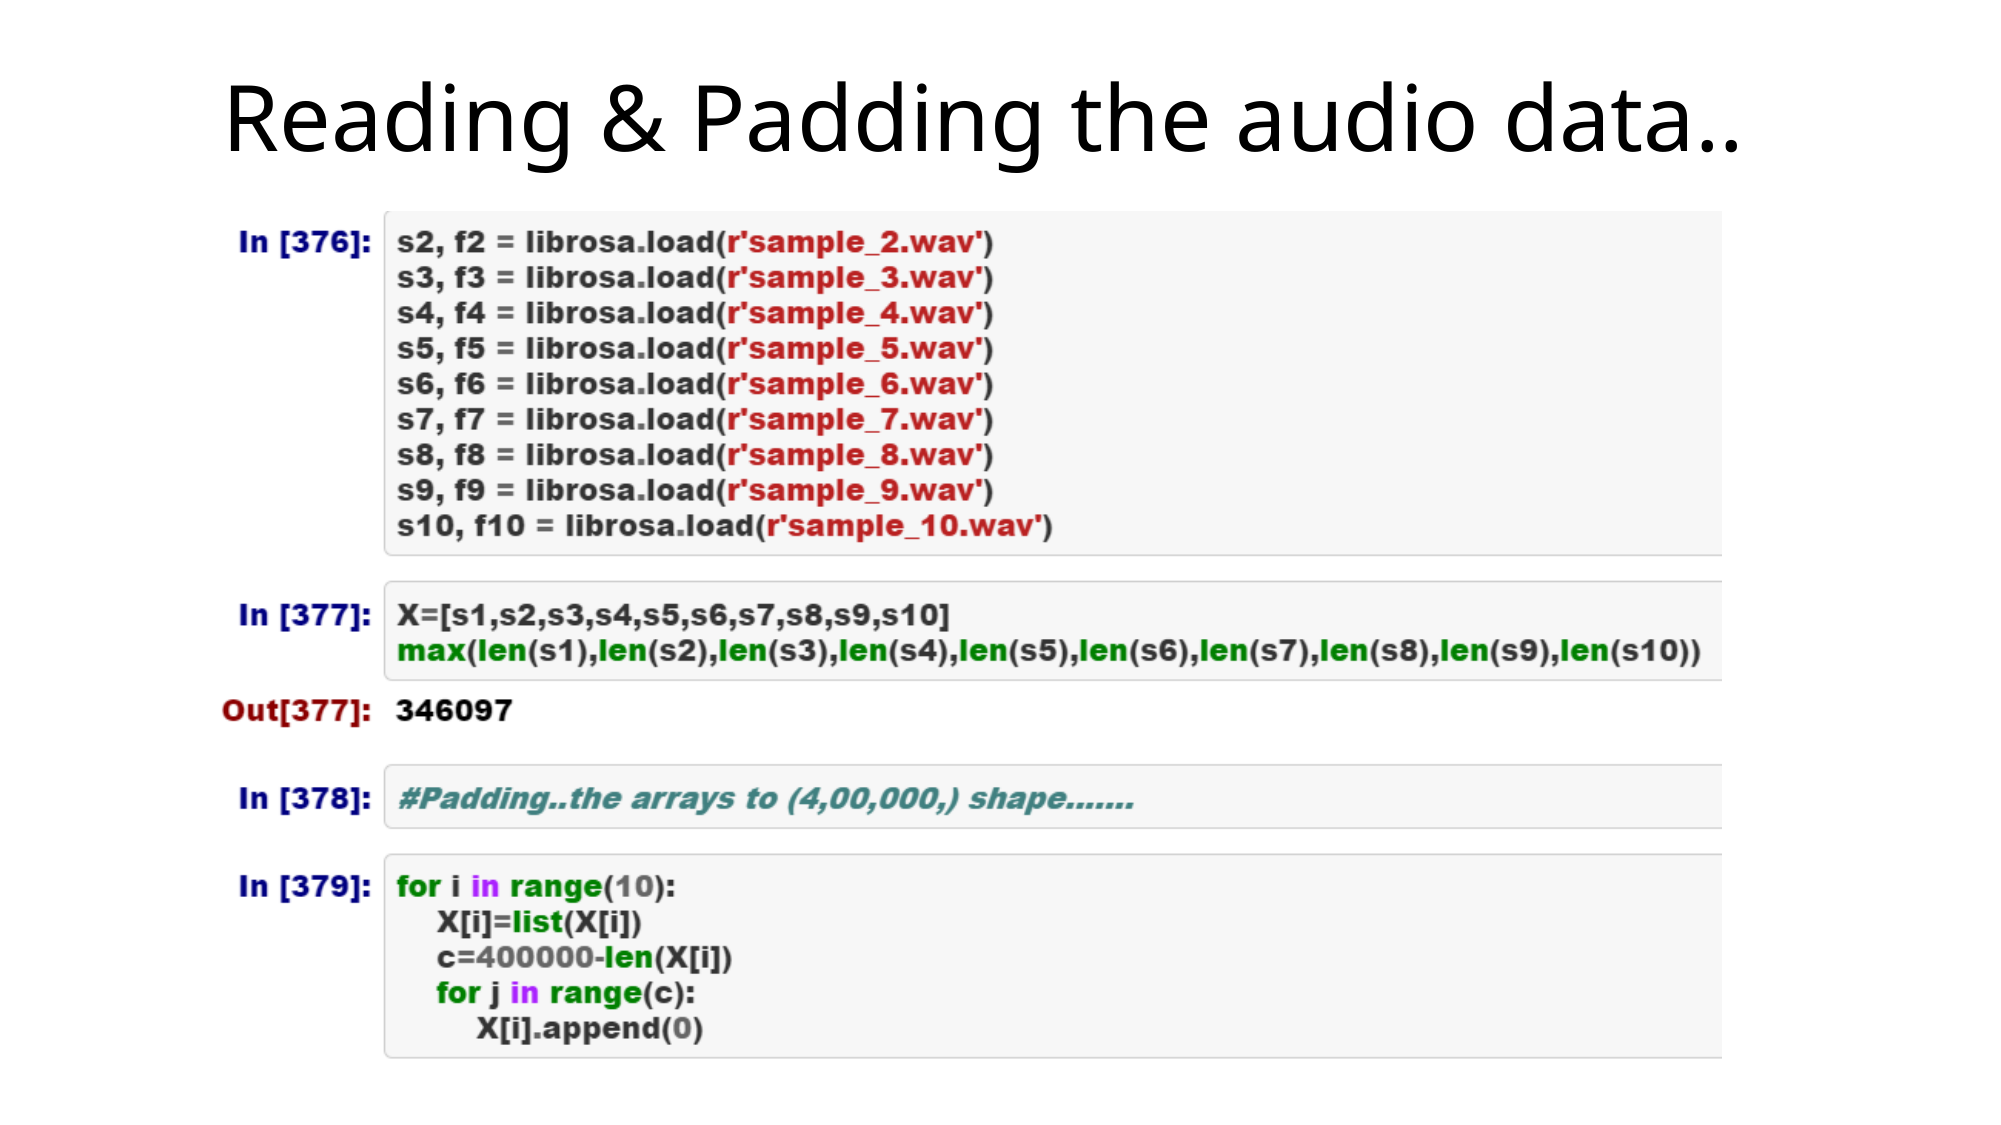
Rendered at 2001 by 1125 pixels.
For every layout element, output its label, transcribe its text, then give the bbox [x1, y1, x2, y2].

title Reading & Padding the audio data.. [207, 13, 1933, 231]
picture [207, 211, 1722, 1065]
